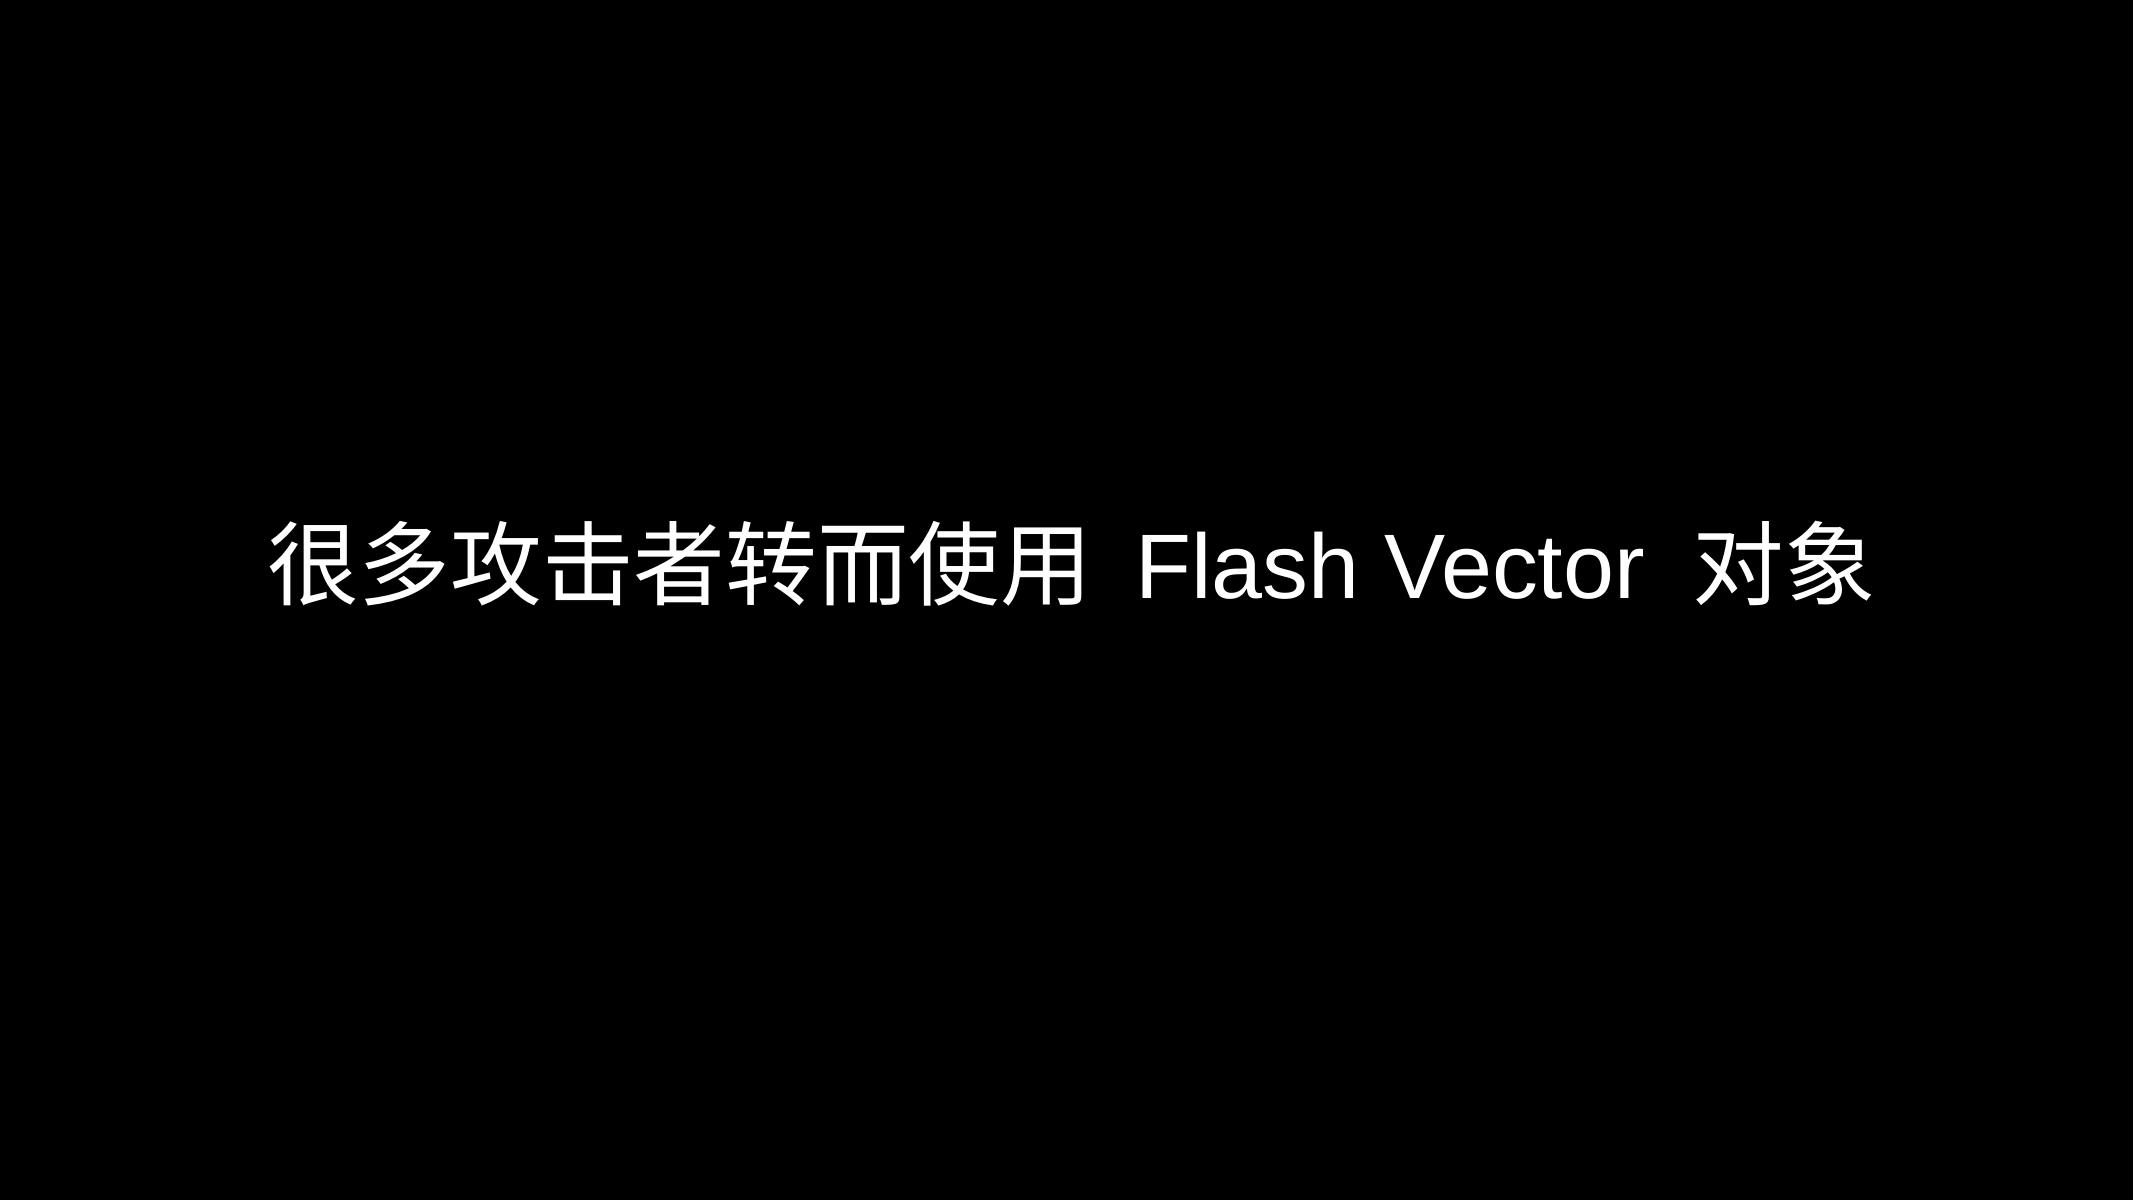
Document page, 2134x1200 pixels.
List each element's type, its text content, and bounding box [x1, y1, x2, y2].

text_box 很多攻击者转而使用 Flash Vector 对象 [252, 499, 1892, 625]
